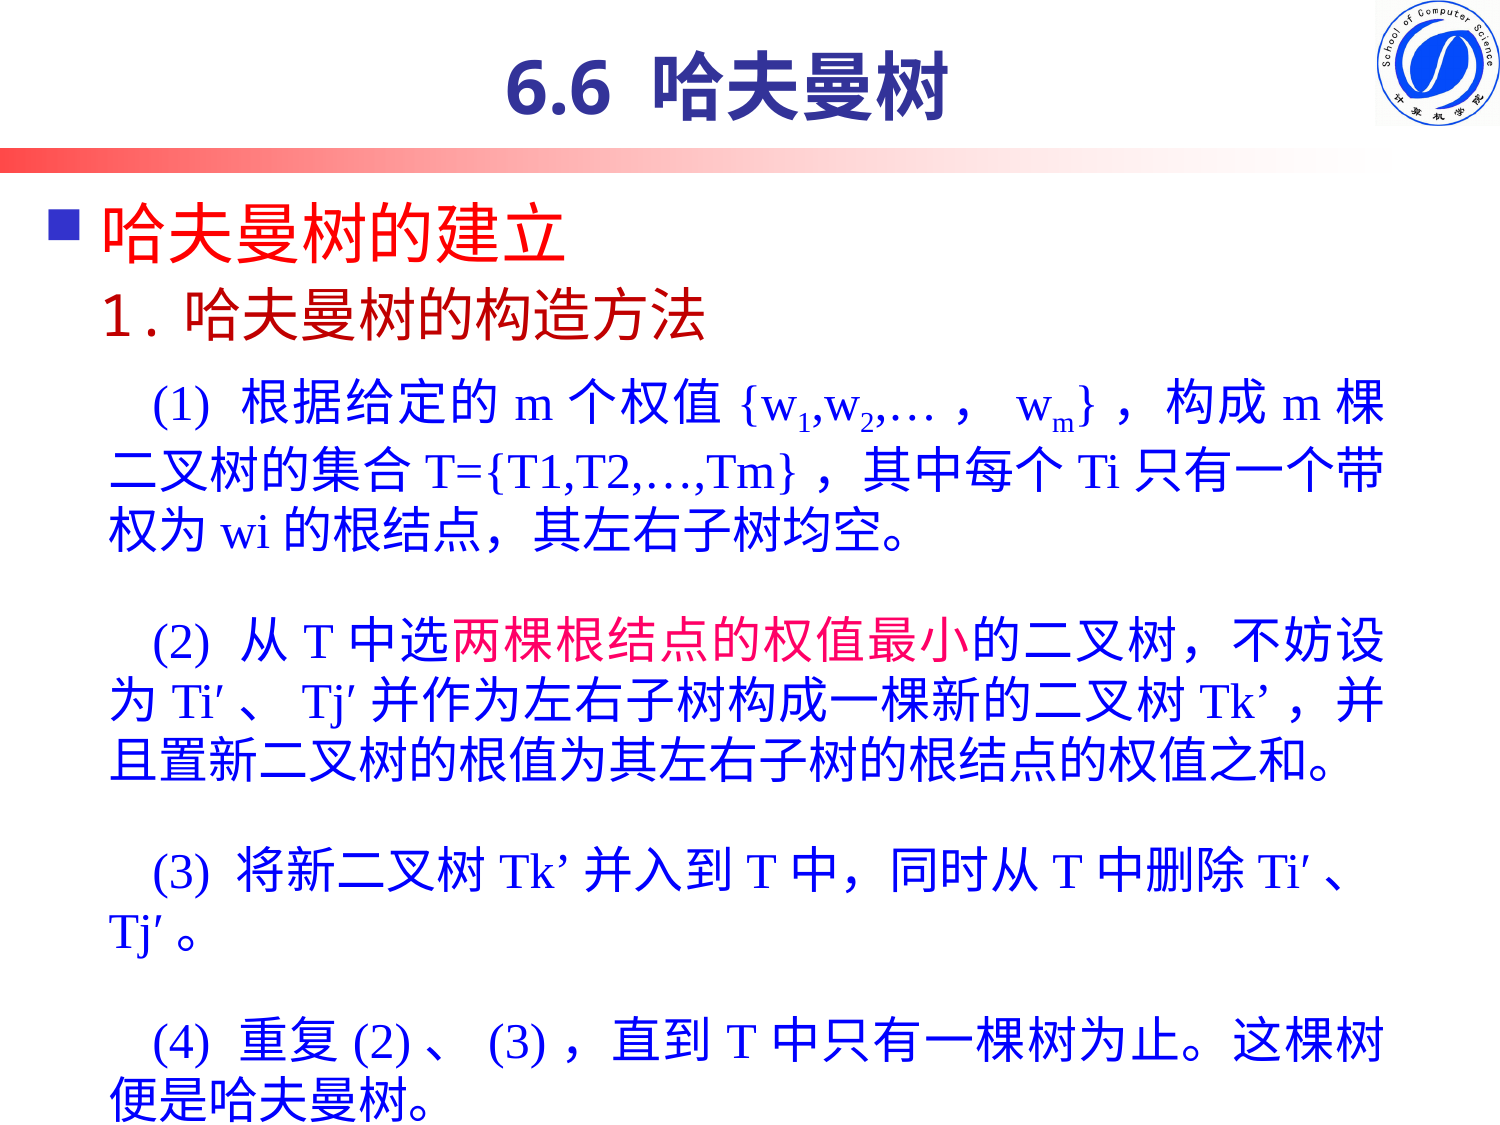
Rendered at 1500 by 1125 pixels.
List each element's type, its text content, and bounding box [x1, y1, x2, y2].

title 哈夫曼树的建立 [29, 172, 591, 268]
text_box 6.6 哈夫曼树 [88, 31, 1367, 138]
text_box 1.哈夫曼树的构造方法 [84, 270, 723, 356]
picture [1375, 0, 1500, 126]
text_box (1) 根据给定的m个权值{w1,w2,…，wm}，构成m棵二叉树的集合T={T1,T2,…,Tm}，其中每个Ti只有一个带权为wi的根结点，其左右子树均空。 (2) 从T中选两棵根结点的权值最小的二叉树，不妨设为Ti′、Tj′并作为左右子树构成一棵新的二叉树Tk’，并且置新二叉树的根值为其左右子树的根结点的权值之和。 (3) 将新二叉树Tk’并入到T中，同时从T中删除Ti′、Tj′。 (4) 重复(2)、(3)，直到T中只有一棵树为止。这棵树便是哈夫曼树。 [93, 362, 1401, 1125]
